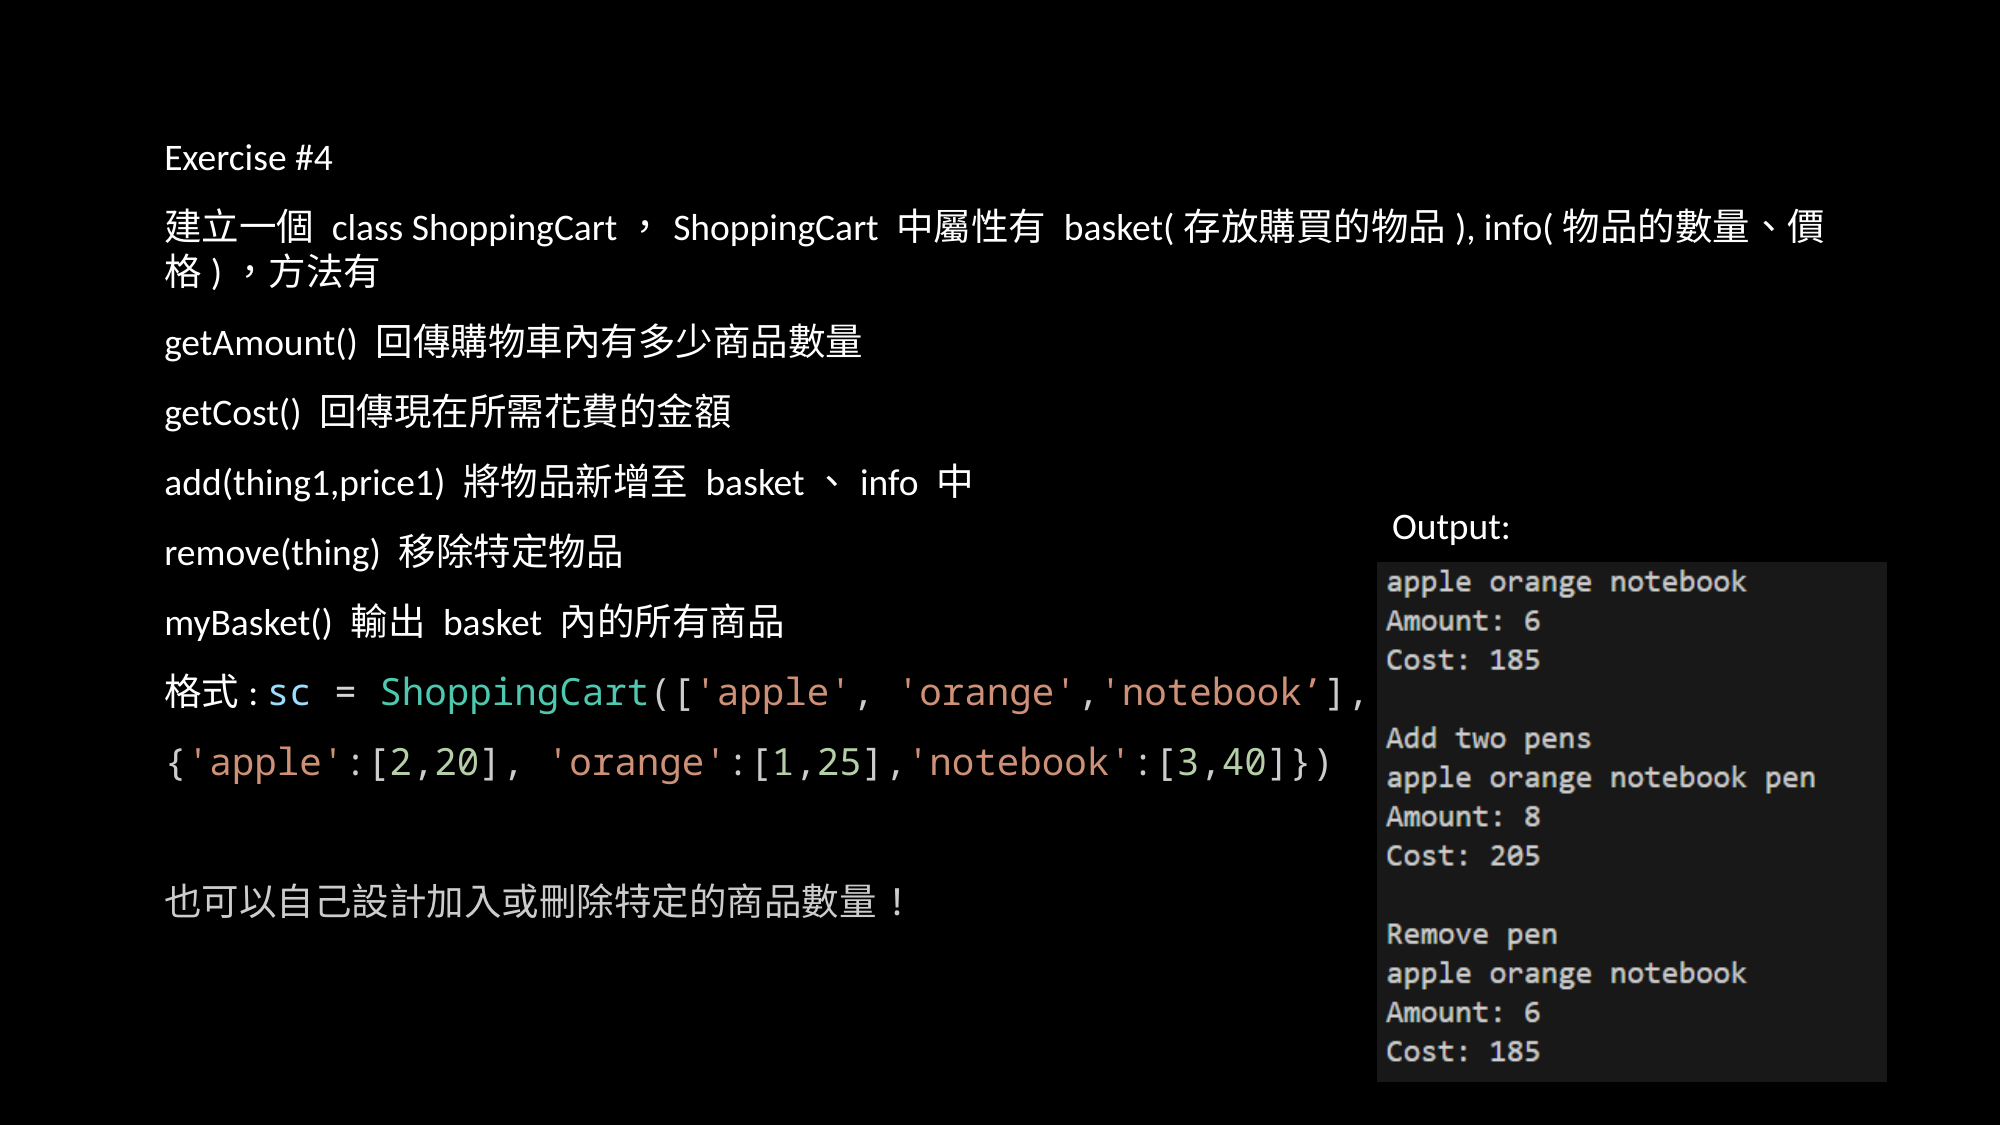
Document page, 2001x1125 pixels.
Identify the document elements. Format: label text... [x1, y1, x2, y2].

text_box Exercise #4 建立一個 class ShoppingCart，ShoppingCart 中屬性有 basket(存放購買的物品), info(物品的數量、價格)，方法有 getAmount() 回傳購物車內有多少商品數量 getCost() 回傳現在所需花費的金額 add(thing1,price1) 將物品新增至 basket、info 中 remove(thing) 移除特定物品 myBasket() 輸出 basket 內的所有商品 格式: sc = ShoppingCart(['apple', 'orange','notebook’], {'apple':[2,20], 'orange':[1,25],'notebook':[3,40]}) 也可以自己設計加入或刪除特定的商品數量! [149, 125, 1845, 1000]
text_box Output: [1377, 494, 2000, 555]
picture [1377, 562, 1887, 1082]
